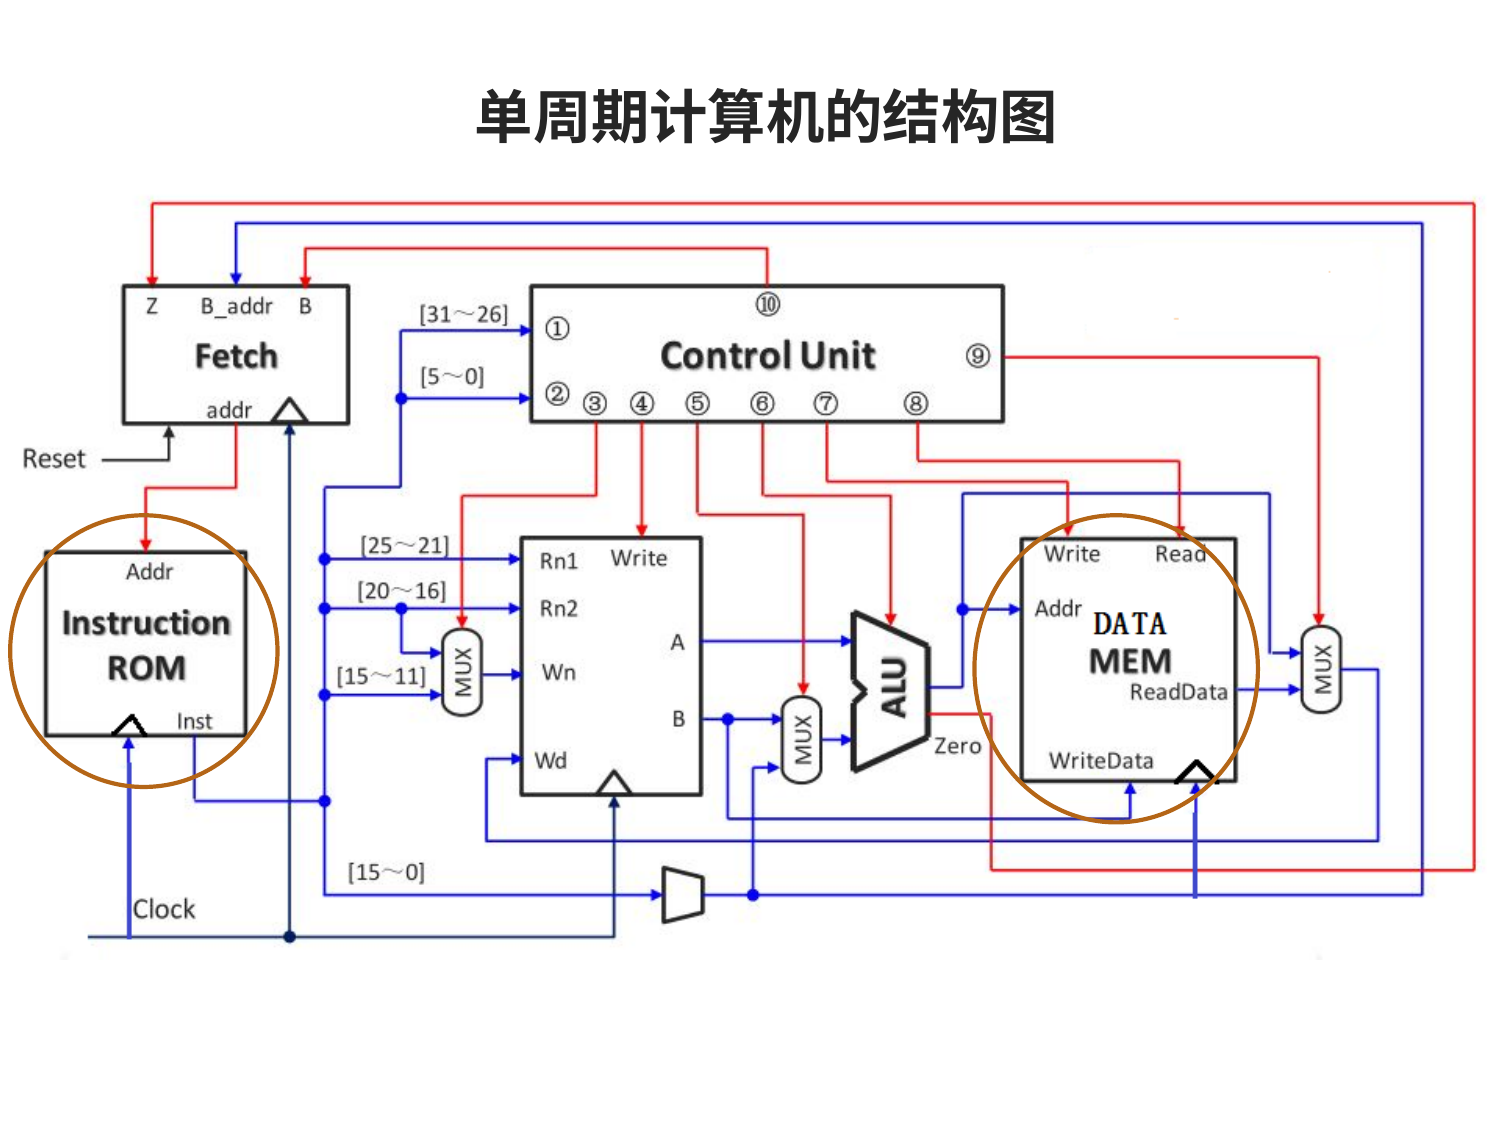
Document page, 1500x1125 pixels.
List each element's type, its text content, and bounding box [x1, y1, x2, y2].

picture [9, 165, 1490, 960]
text_box 单周期计算机的结构图 [242, 54, 1247, 159]
